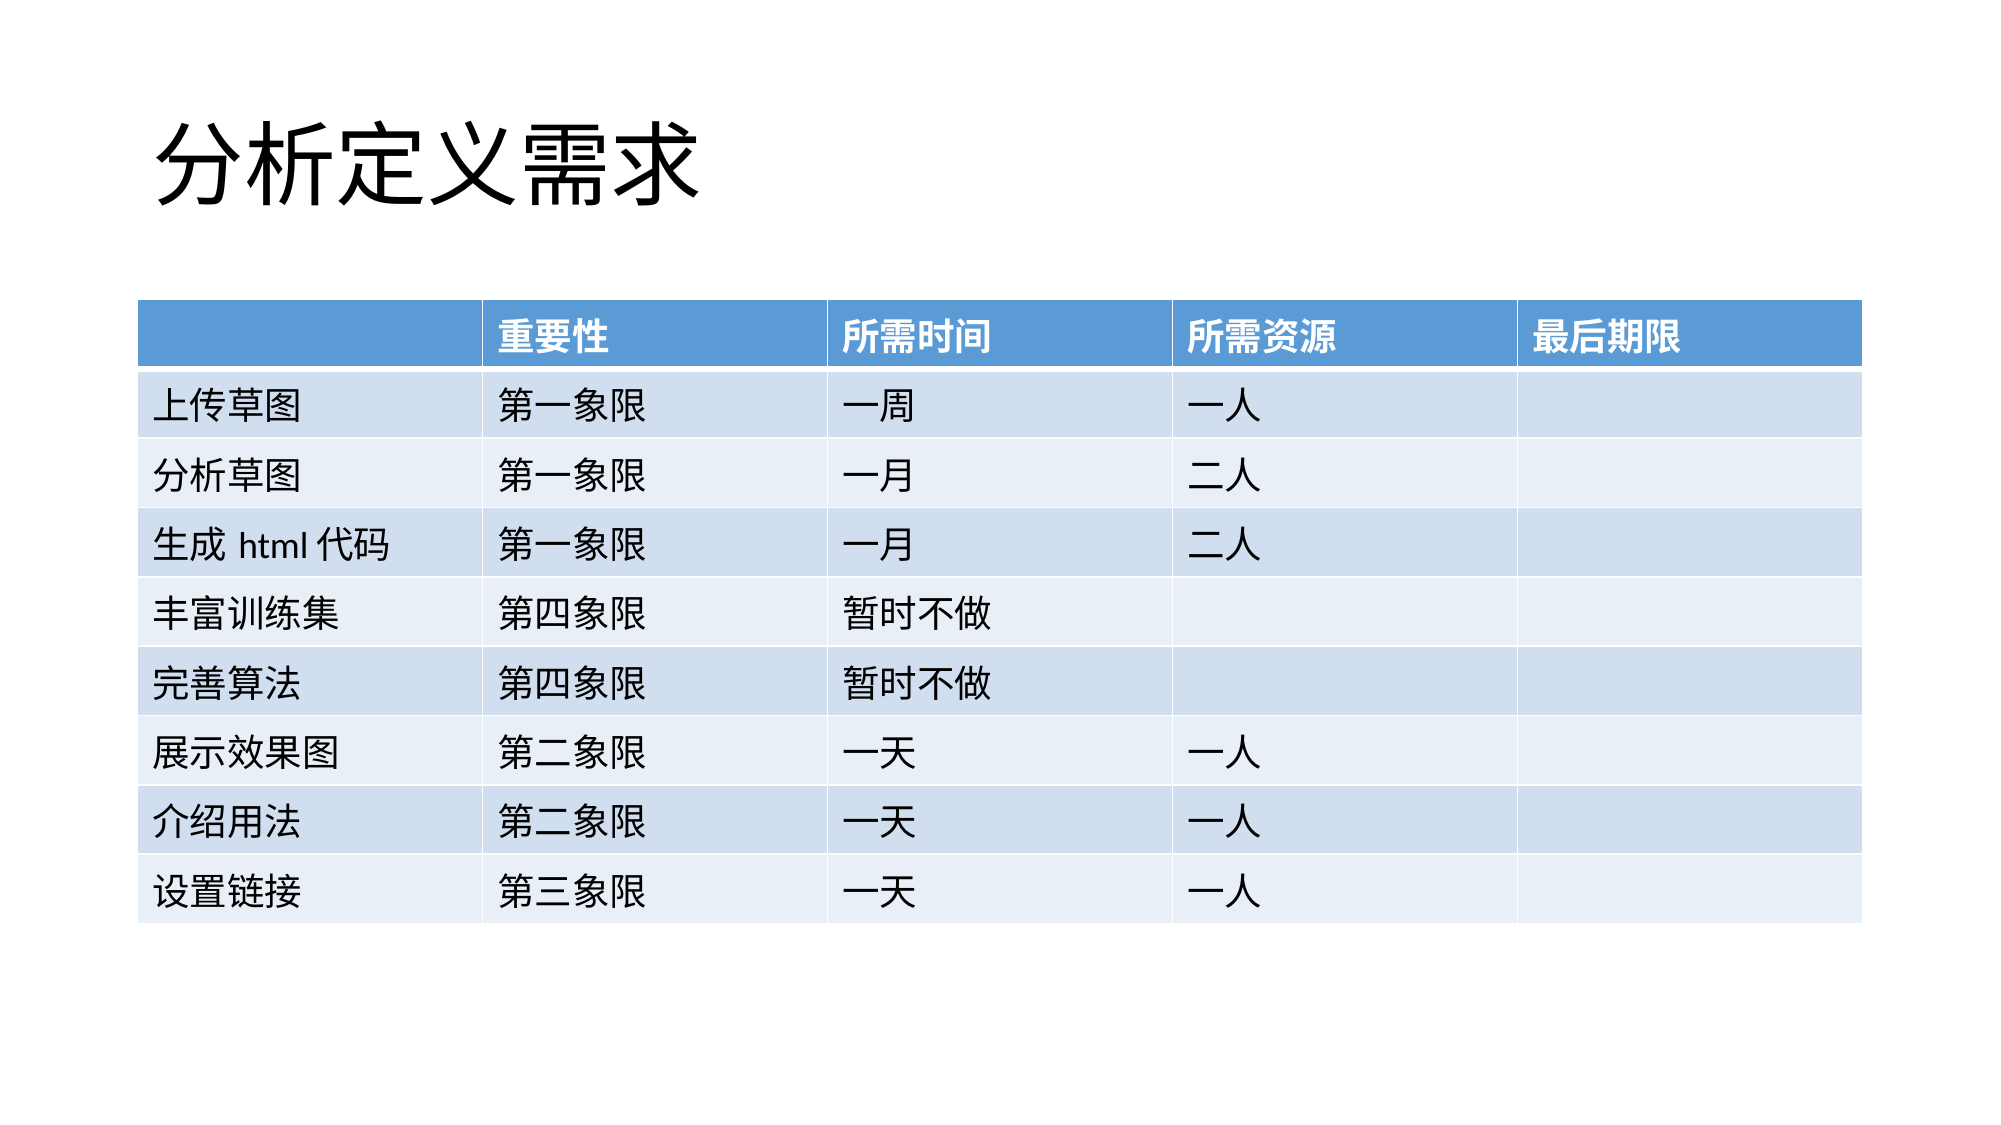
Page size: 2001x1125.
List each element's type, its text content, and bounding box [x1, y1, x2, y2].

table_cell 上传草图 [138, 372, 482, 437]
title 分析定义需求 [137, 59, 1863, 278]
table_header [138, 300, 482, 366]
table_header 所需资源 [1173, 300, 1517, 366]
table_cell 介绍用法 [138, 786, 482, 853]
table_cell 第四象限 [483, 578, 827, 645]
table_cell 展示效果图 [138, 716, 482, 784]
table_cell [1518, 855, 1862, 923]
table_cell 二人 [1173, 439, 1517, 507]
table_cell 一人 [1173, 716, 1517, 784]
table_cell 一月 [828, 508, 1172, 576]
table_cell 第二象限 [483, 786, 827, 853]
table_cell [1518, 508, 1862, 576]
table_cell 第四象限 [483, 647, 827, 715]
table_cell 第一象限 [483, 508, 827, 576]
table_cell 二人 [1173, 508, 1517, 576]
table_cell 一人 [1173, 372, 1517, 437]
table_cell [1518, 716, 1862, 784]
table_cell [1518, 439, 1862, 507]
table_header 重要性 [483, 300, 827, 366]
table_cell 一人 [1173, 786, 1517, 853]
table_cell 第二象限 [483, 716, 827, 784]
table_cell 一人 [1173, 855, 1517, 923]
table_cell 第三象限 [483, 855, 827, 923]
table_cell 第一象限 [483, 439, 827, 507]
table_cell 暂时不做 [828, 578, 1172, 645]
table_cell 一天 [828, 855, 1172, 923]
table_cell [1518, 578, 1862, 645]
table_cell 第一象限 [483, 372, 827, 437]
table_cell 暂时不做 [828, 647, 1172, 715]
table_cell [1173, 578, 1517, 645]
table_cell 一天 [828, 716, 1172, 784]
table_cell 设置链接 [138, 855, 482, 923]
table_cell [1518, 372, 1862, 437]
table_header 最后期限 [1518, 300, 1862, 366]
table_cell 丰富训练集 [138, 578, 482, 645]
table_cell 生成html代码 [138, 508, 482, 576]
table_cell 一天 [828, 786, 1172, 853]
table_cell [1518, 786, 1862, 853]
table_cell [1173, 647, 1517, 715]
table_header 所需时间 [828, 300, 1172, 366]
table_cell 一周 [828, 372, 1172, 437]
table_cell [1518, 647, 1862, 715]
table_cell 完善算法 [138, 647, 482, 715]
table_cell 一月 [828, 439, 1172, 507]
table_cell 分析草图 [138, 439, 482, 507]
